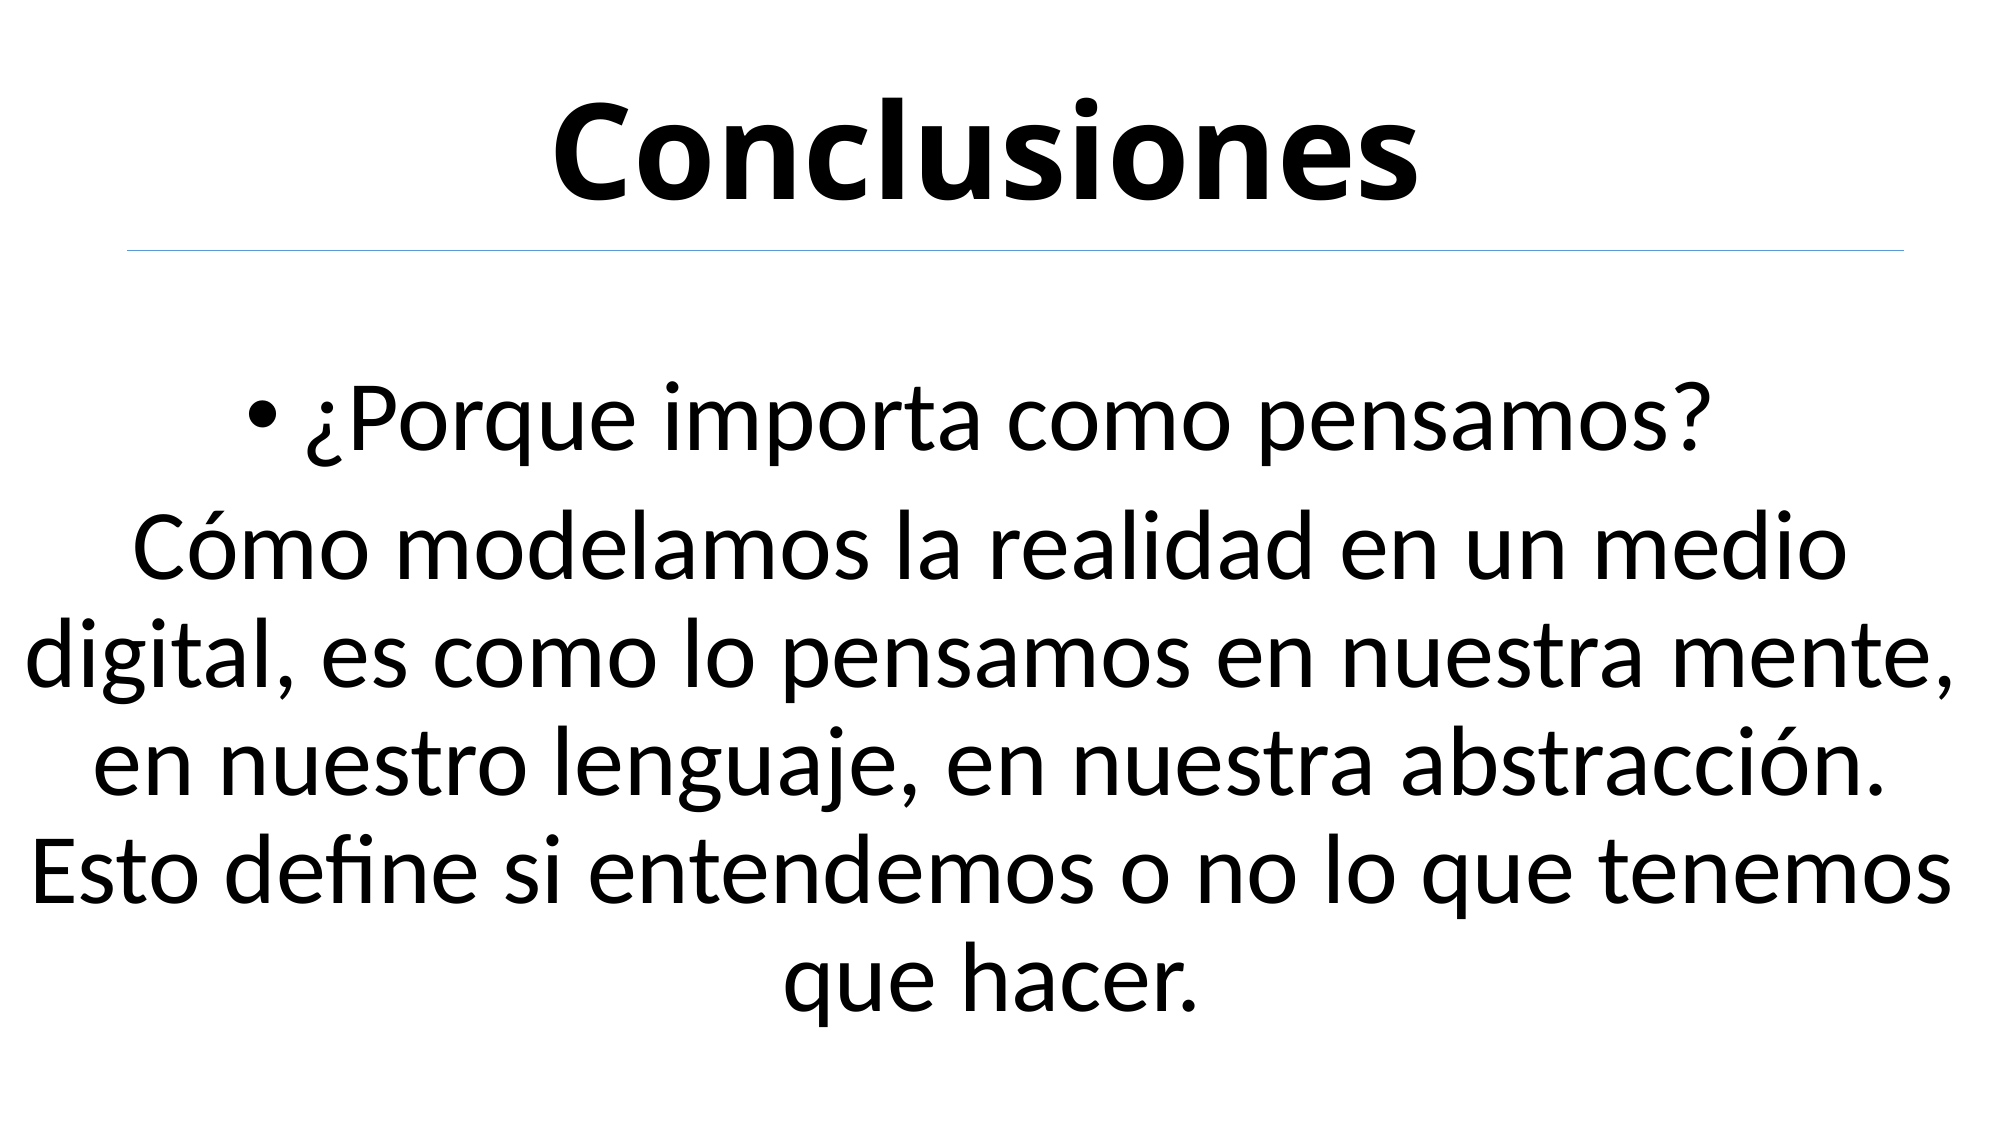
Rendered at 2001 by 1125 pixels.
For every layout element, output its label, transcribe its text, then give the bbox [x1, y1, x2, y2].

title Conclusiones [235, 35, 1736, 236]
subtitle ¿Porque importa como pensamos? Cómo modelamos la realidad en un medio digital, es como lo pensamos en nuestra mente, en nuestro lenguaje, en nuestra abstracción. Esto define si entendemos o no lo que tenemos que hacer. [0, 357, 1984, 836]
